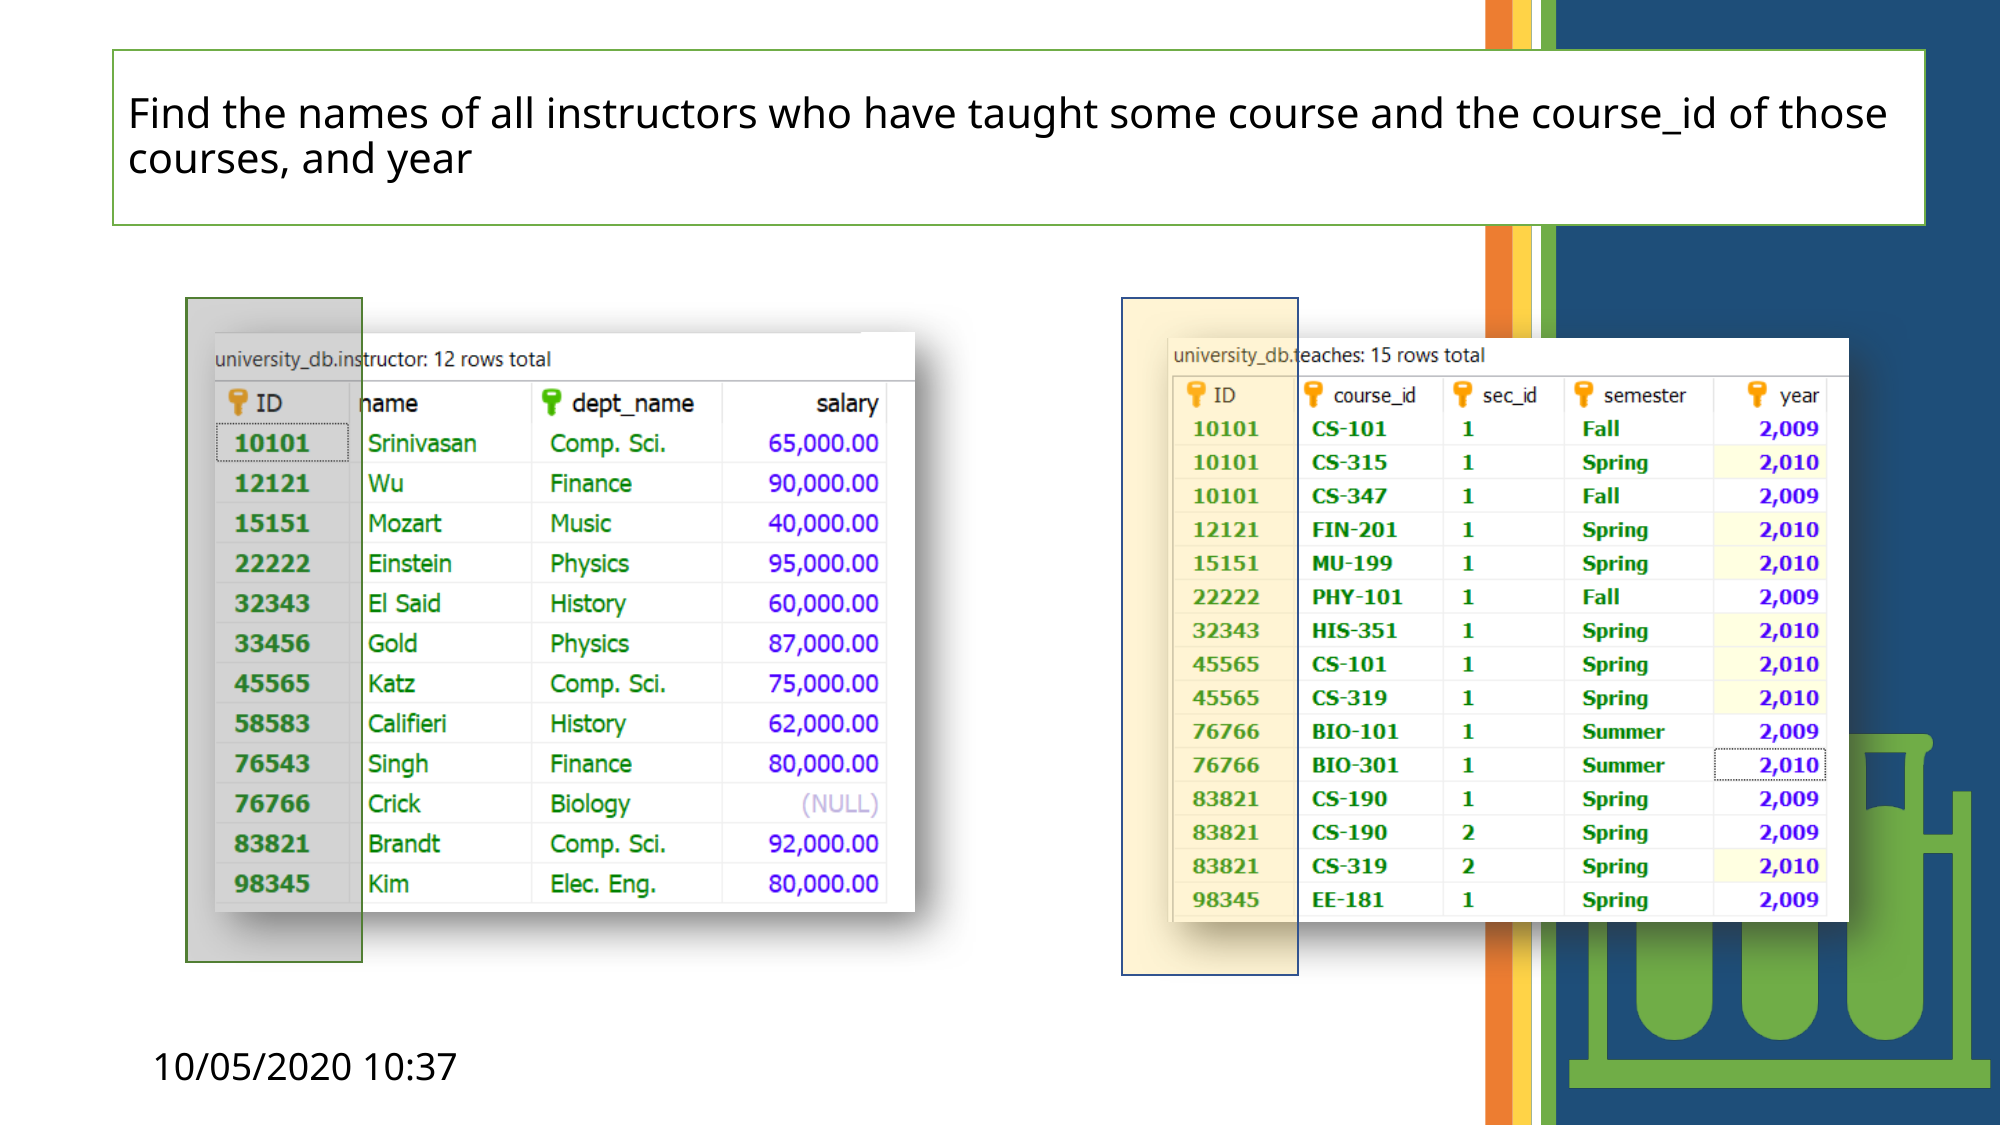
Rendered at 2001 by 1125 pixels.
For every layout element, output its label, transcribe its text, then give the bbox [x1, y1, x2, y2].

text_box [1485, 0, 2000, 1125]
picture [1167, 338, 1849, 923]
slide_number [137, 1035, 588, 1096]
title Find the names of all instructors who have taught some course and the course_id of those courses, and year [112, 50, 1480, 226]
picture [215, 331, 915, 912]
text_box [1122, 297, 1299, 975]
text_box [186, 298, 363, 963]
